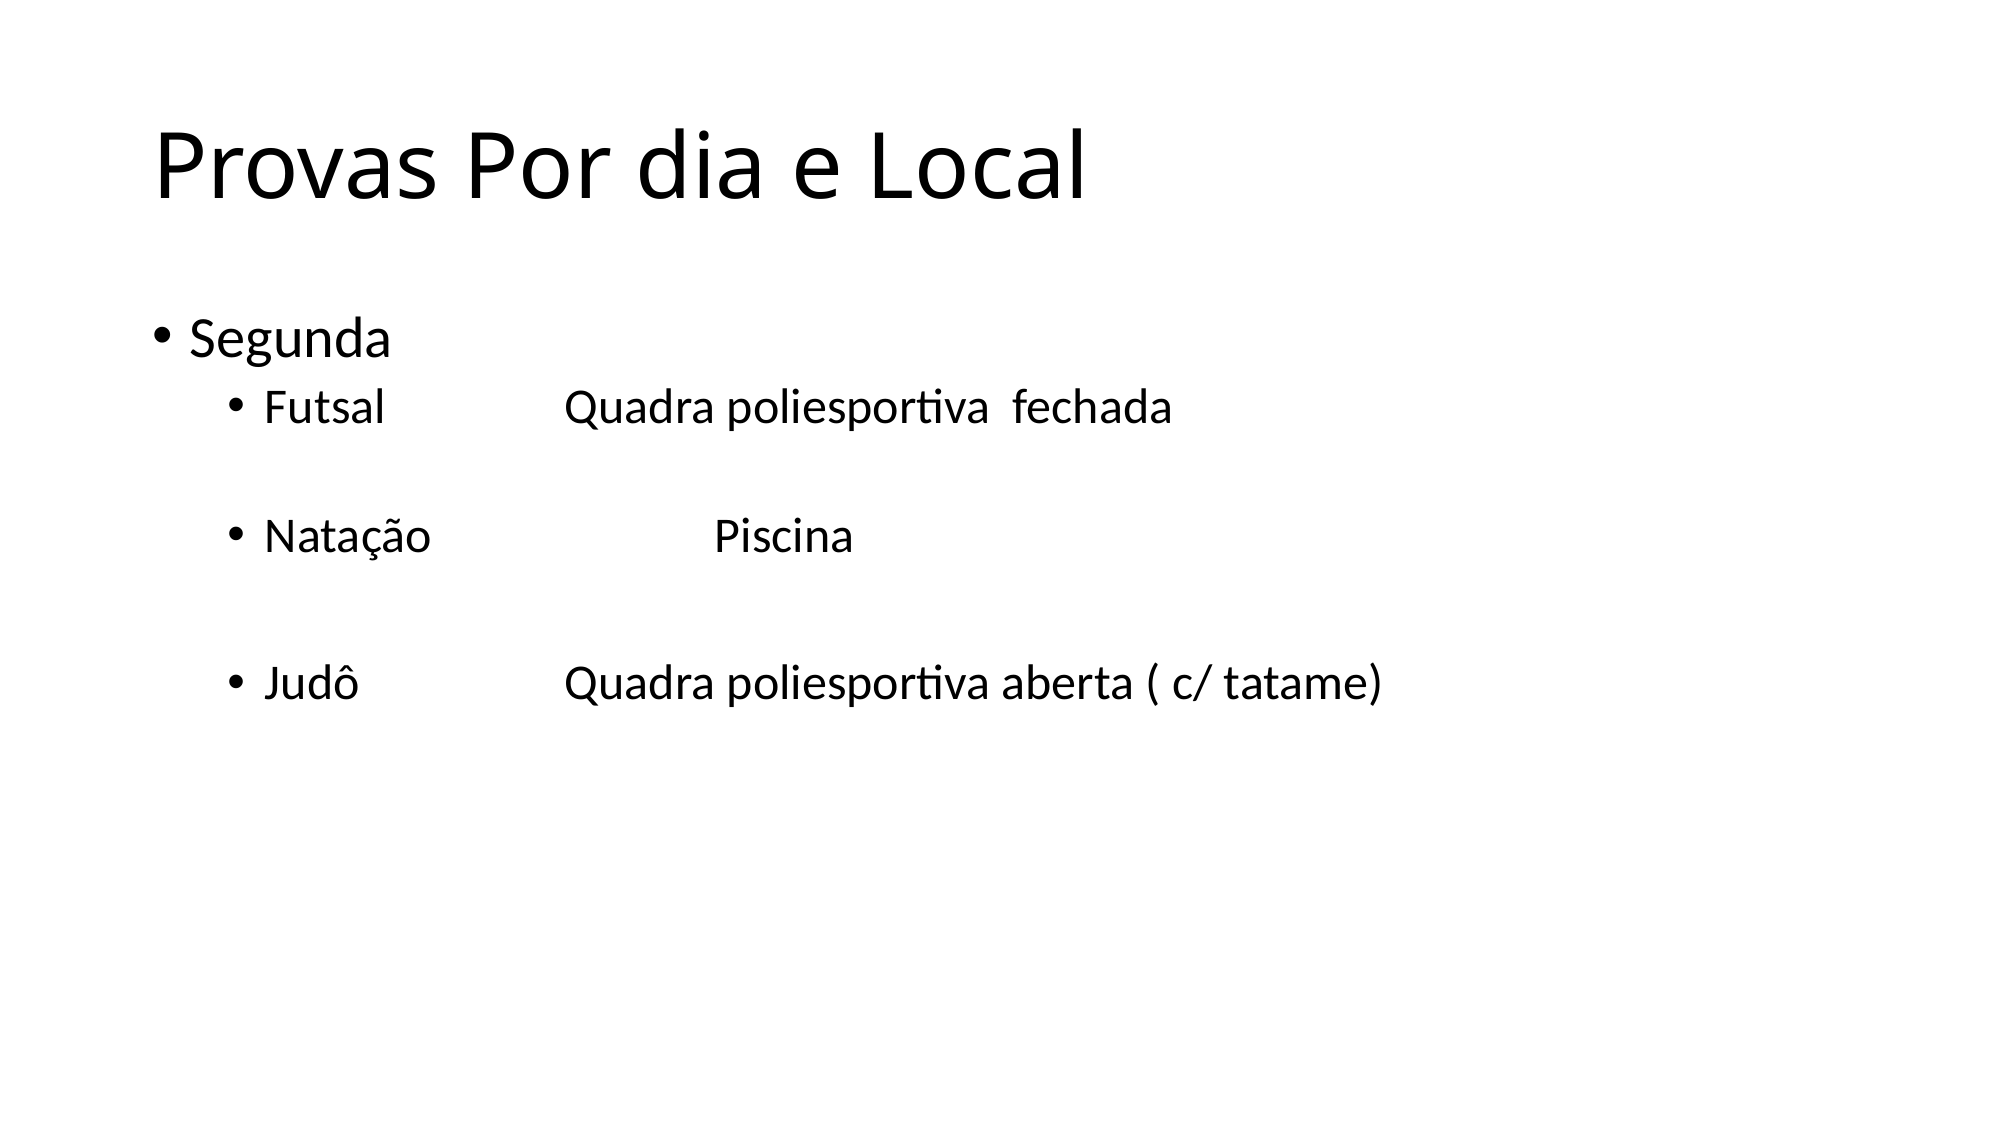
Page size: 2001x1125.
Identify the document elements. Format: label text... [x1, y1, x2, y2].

title Provas Por dia e Local [137, 59, 1863, 278]
list Segunda Futsal Quadra poliesportiva fechada Natação Piscina Judô Quadra poliesportiva aberta ( c/ tatame) [137, 299, 1863, 1014]
